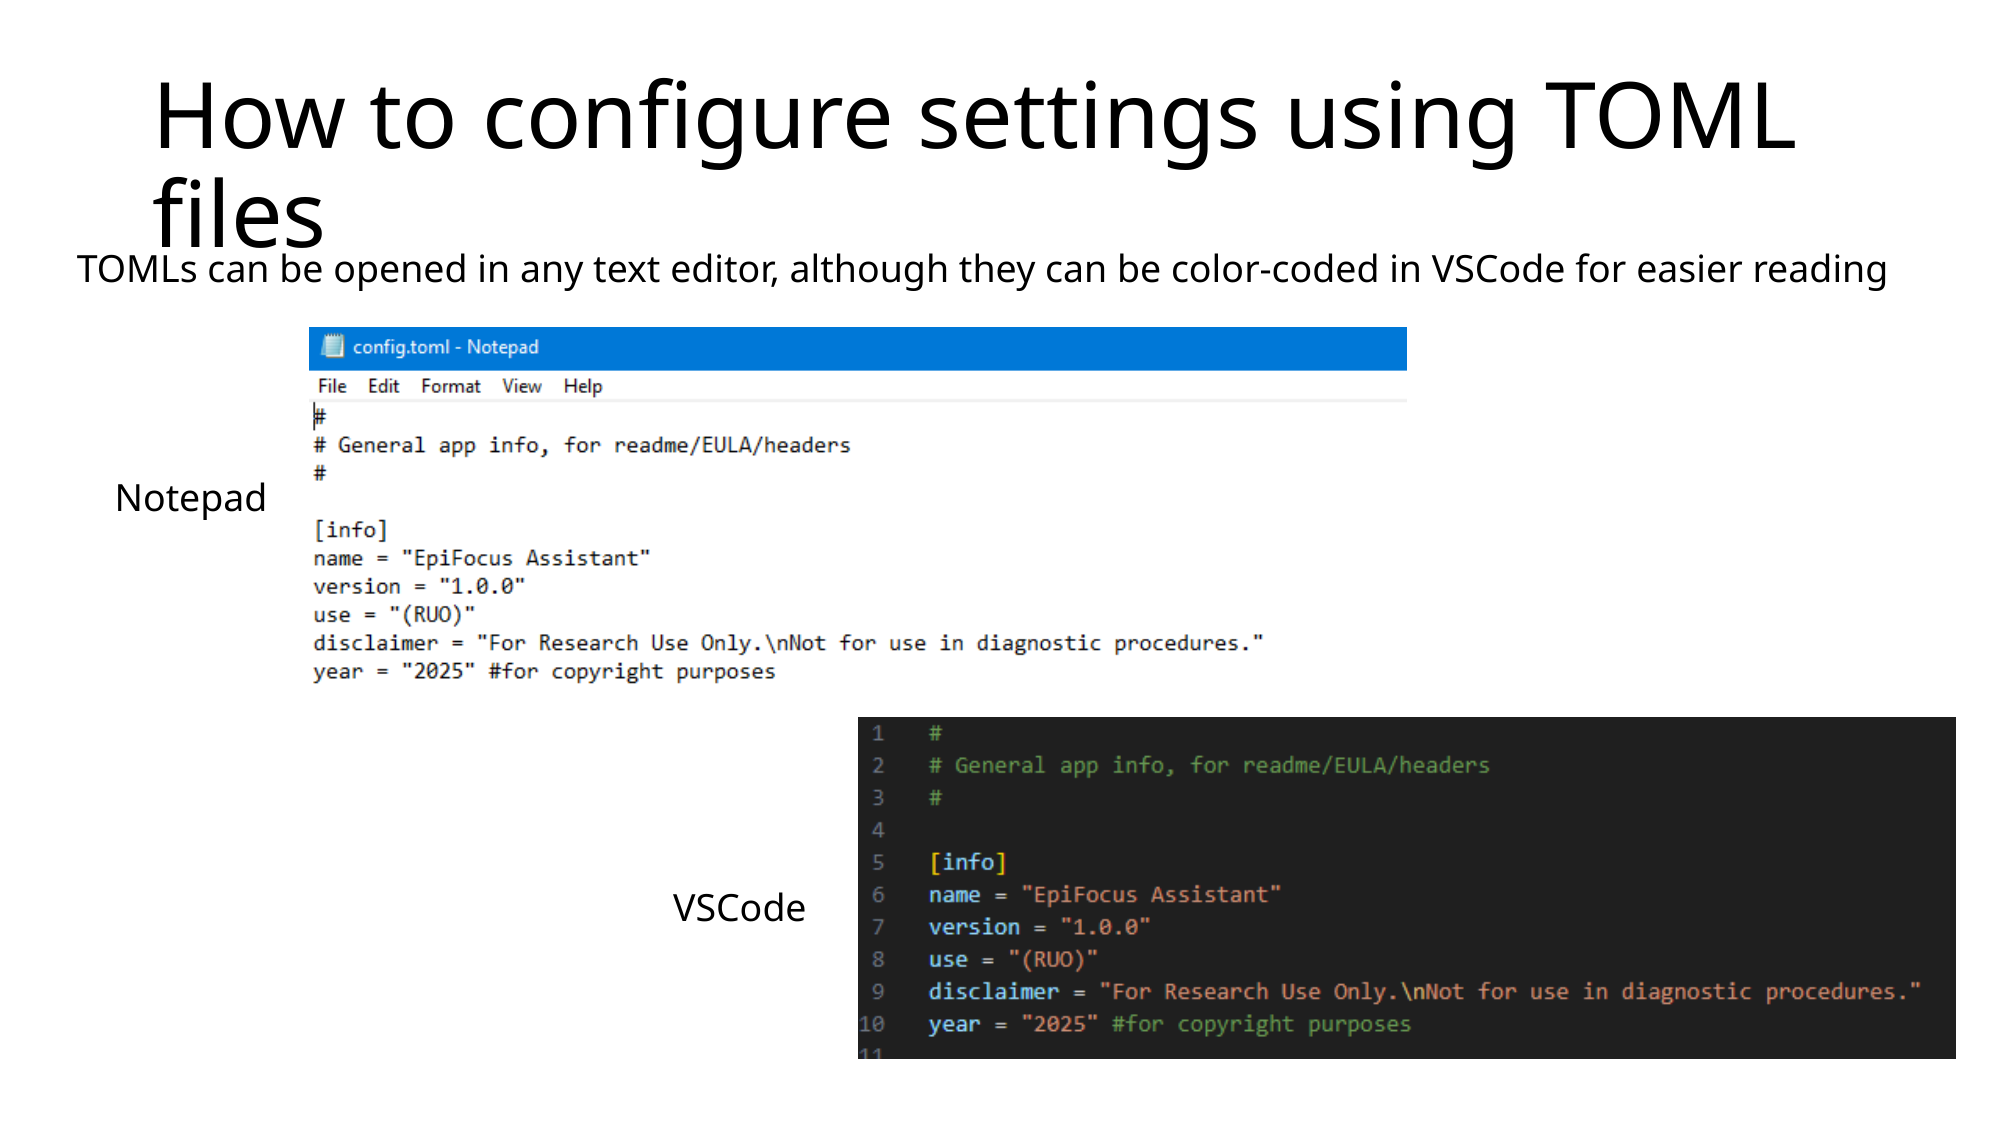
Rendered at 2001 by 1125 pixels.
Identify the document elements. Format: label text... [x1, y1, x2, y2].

text_box VSCode [658, 876, 822, 937]
text_box TOMLs can be opened in any text editor, although they can be color-coded in VSCode for easier reading [62, 237, 1906, 297]
text_box Notepad [99, 466, 283, 527]
title How to configure settings using TOML files [137, 59, 1863, 237]
picture [309, 327, 1408, 696]
picture [857, 716, 1956, 1059]
